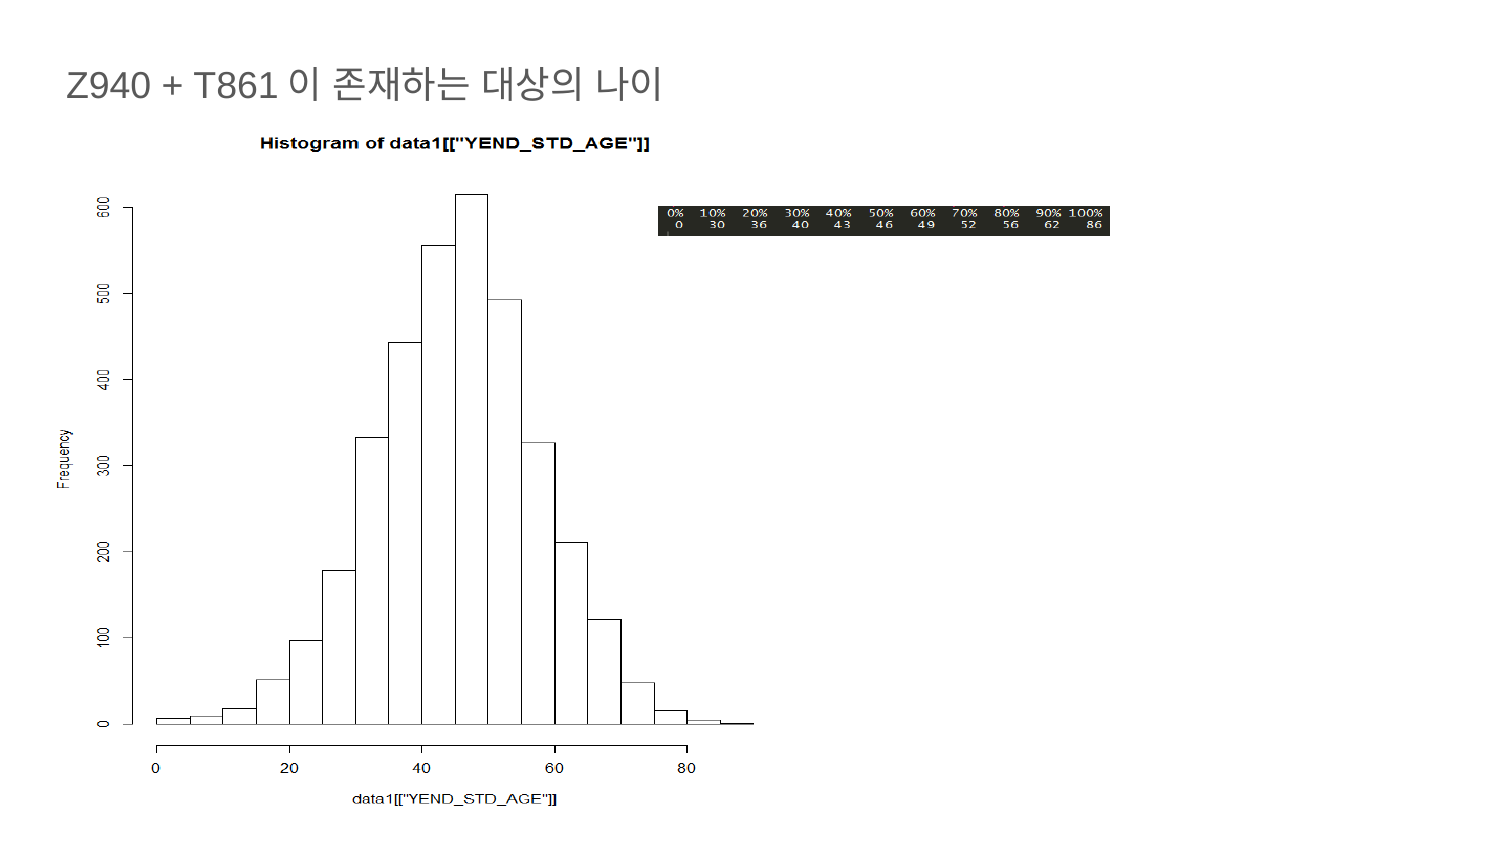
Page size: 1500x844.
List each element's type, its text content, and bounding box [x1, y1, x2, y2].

list Z940 + T861이 존재하는 대상의 나이 다. [51, 39, 1449, 809]
picture [50, 111, 1259, 823]
